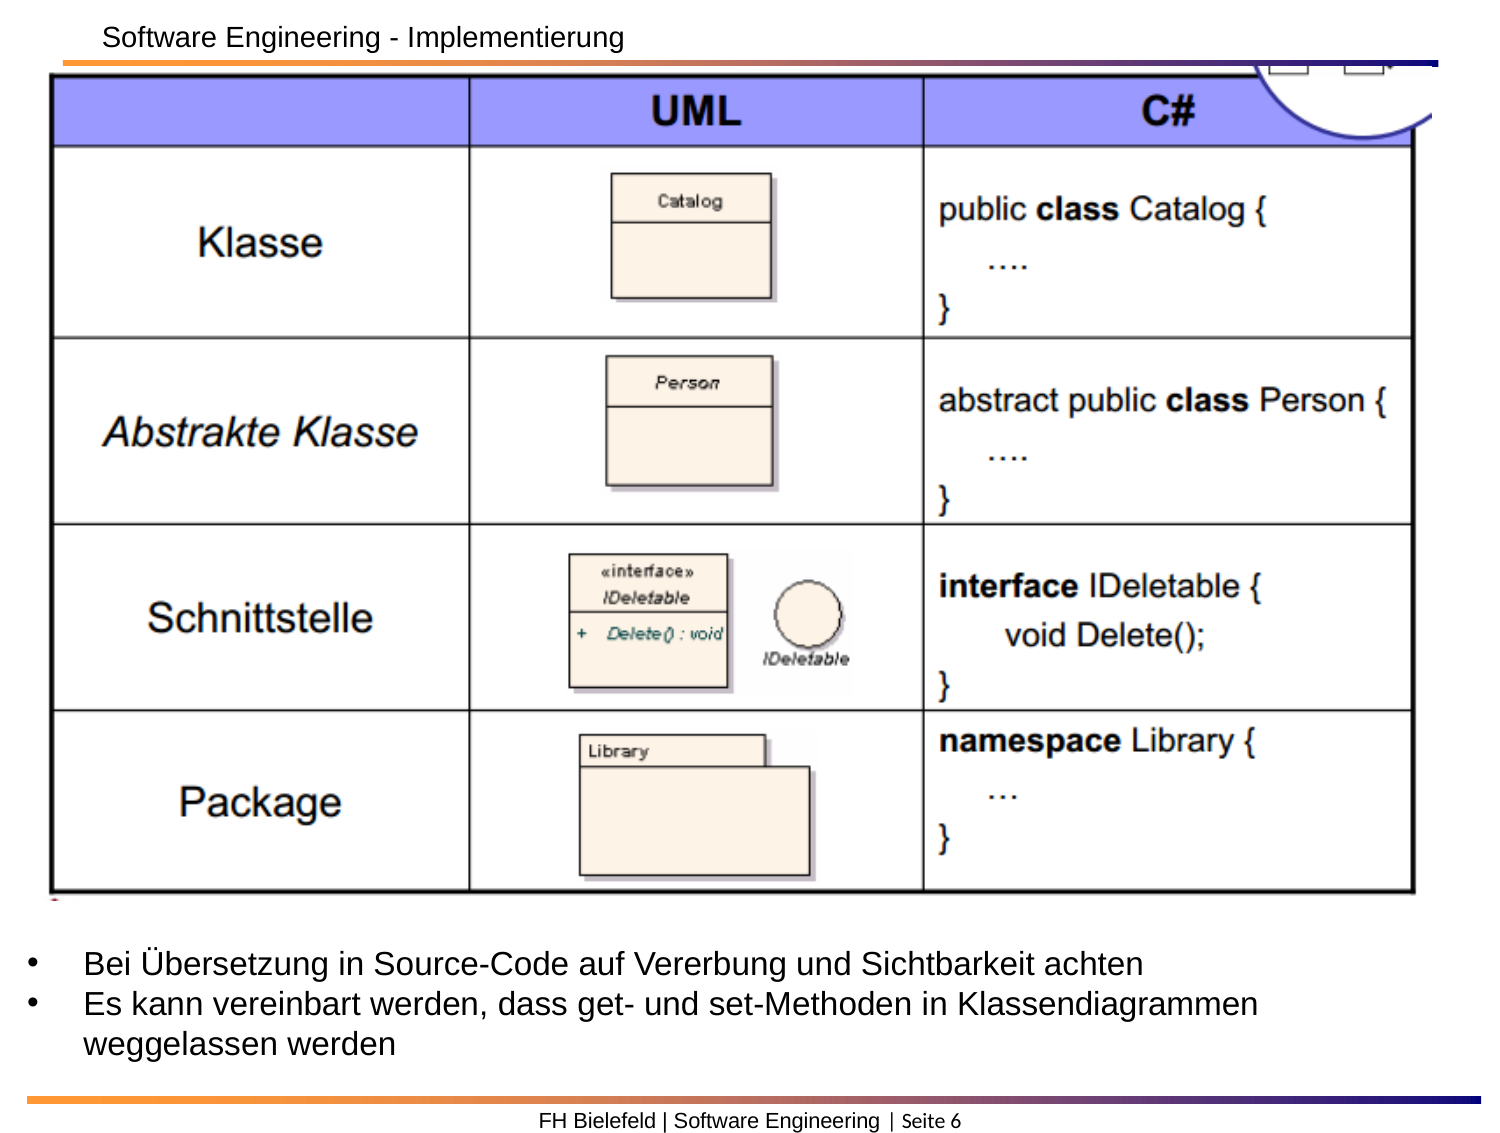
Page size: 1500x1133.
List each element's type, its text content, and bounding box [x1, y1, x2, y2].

text_box Bei Übersetzung in Source-Code auf Vererbung und Sichtbarkeit achten Es kann vereinbart werden, dass get- und set-Methoden in Klassendiagrammen weggelassen werden [24, 902, 1358, 1103]
text_box Software Engineering - Implementierung Umwandlung UML in Programmcode – Statische Struktur [99, 18, 1436, 70]
picture [39, 60, 1432, 901]
picture [27, 1096, 1482, 1104]
